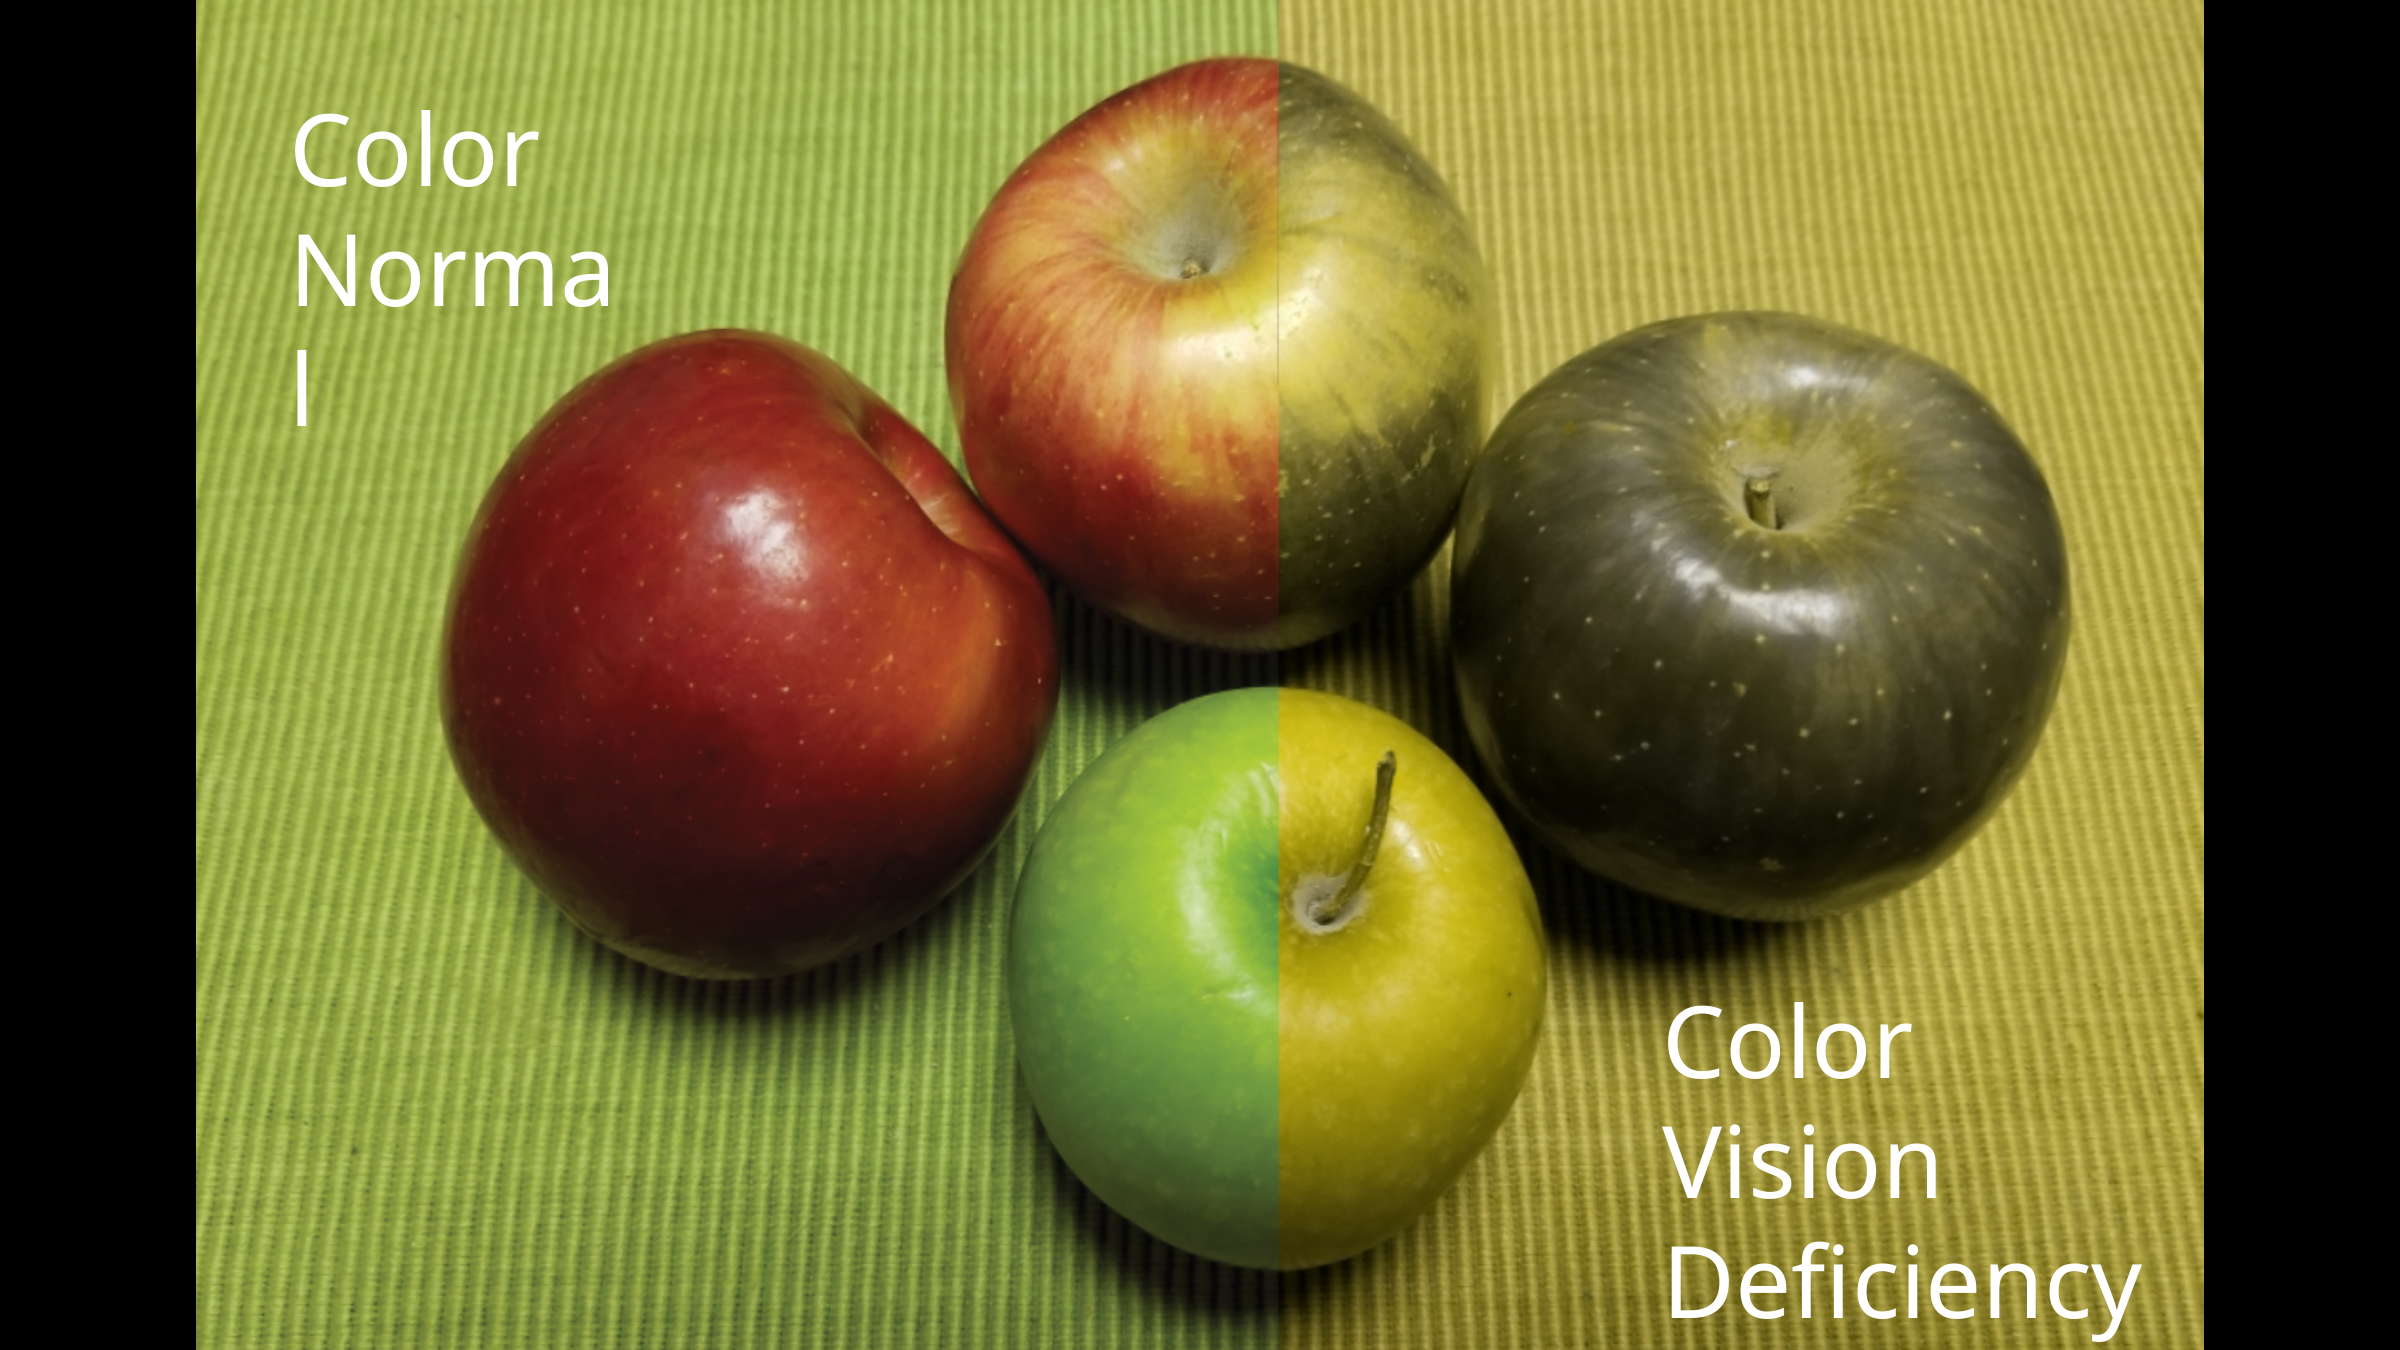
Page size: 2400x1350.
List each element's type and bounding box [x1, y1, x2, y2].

picture [196, 0, 2204, 1350]
